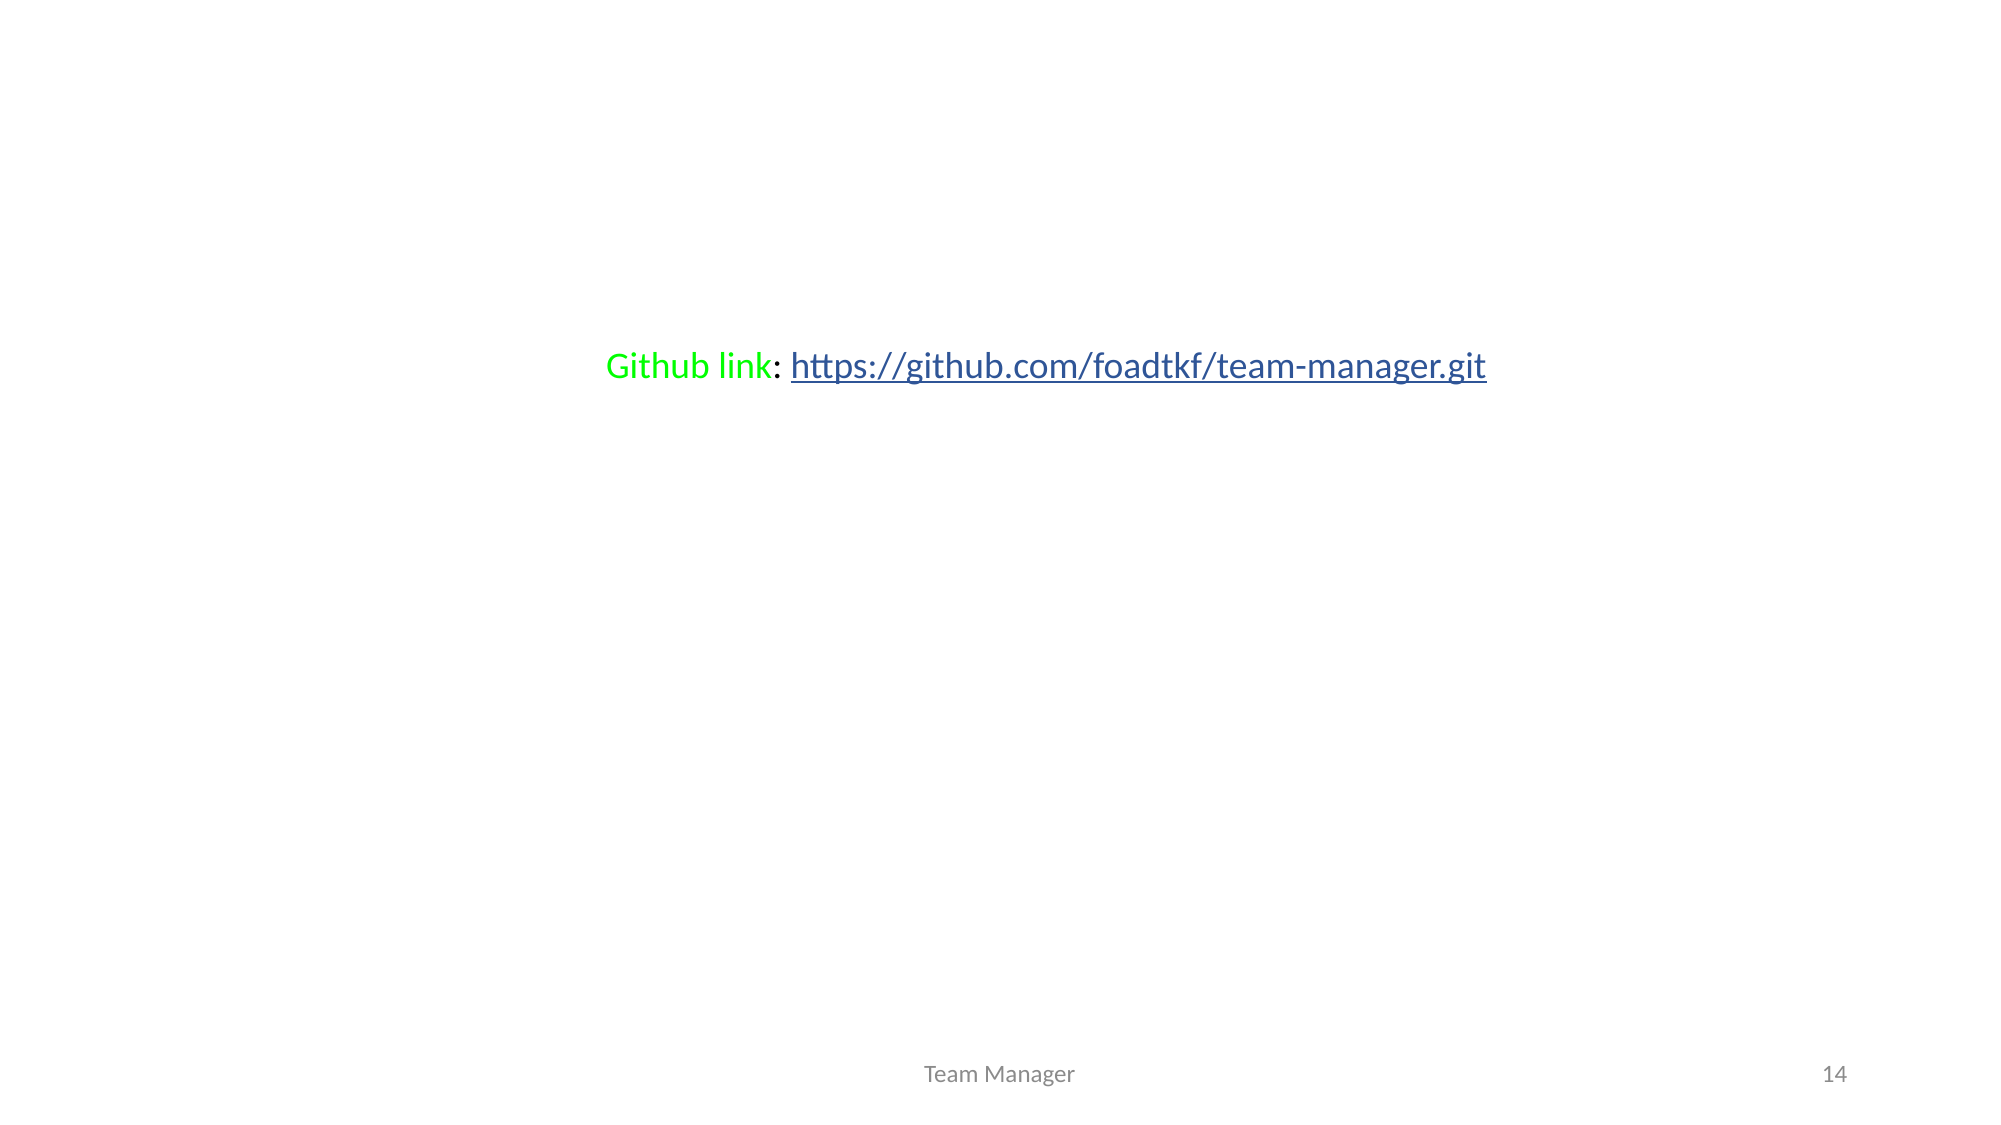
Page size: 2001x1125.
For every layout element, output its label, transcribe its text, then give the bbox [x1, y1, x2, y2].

footer Team Manager [662, 1042, 1338, 1103]
text_box Github link: https://github.com/foadtkf/team-manager.git [591, 333, 1503, 393]
slide_number 14 [1412, 1042, 1863, 1103]
